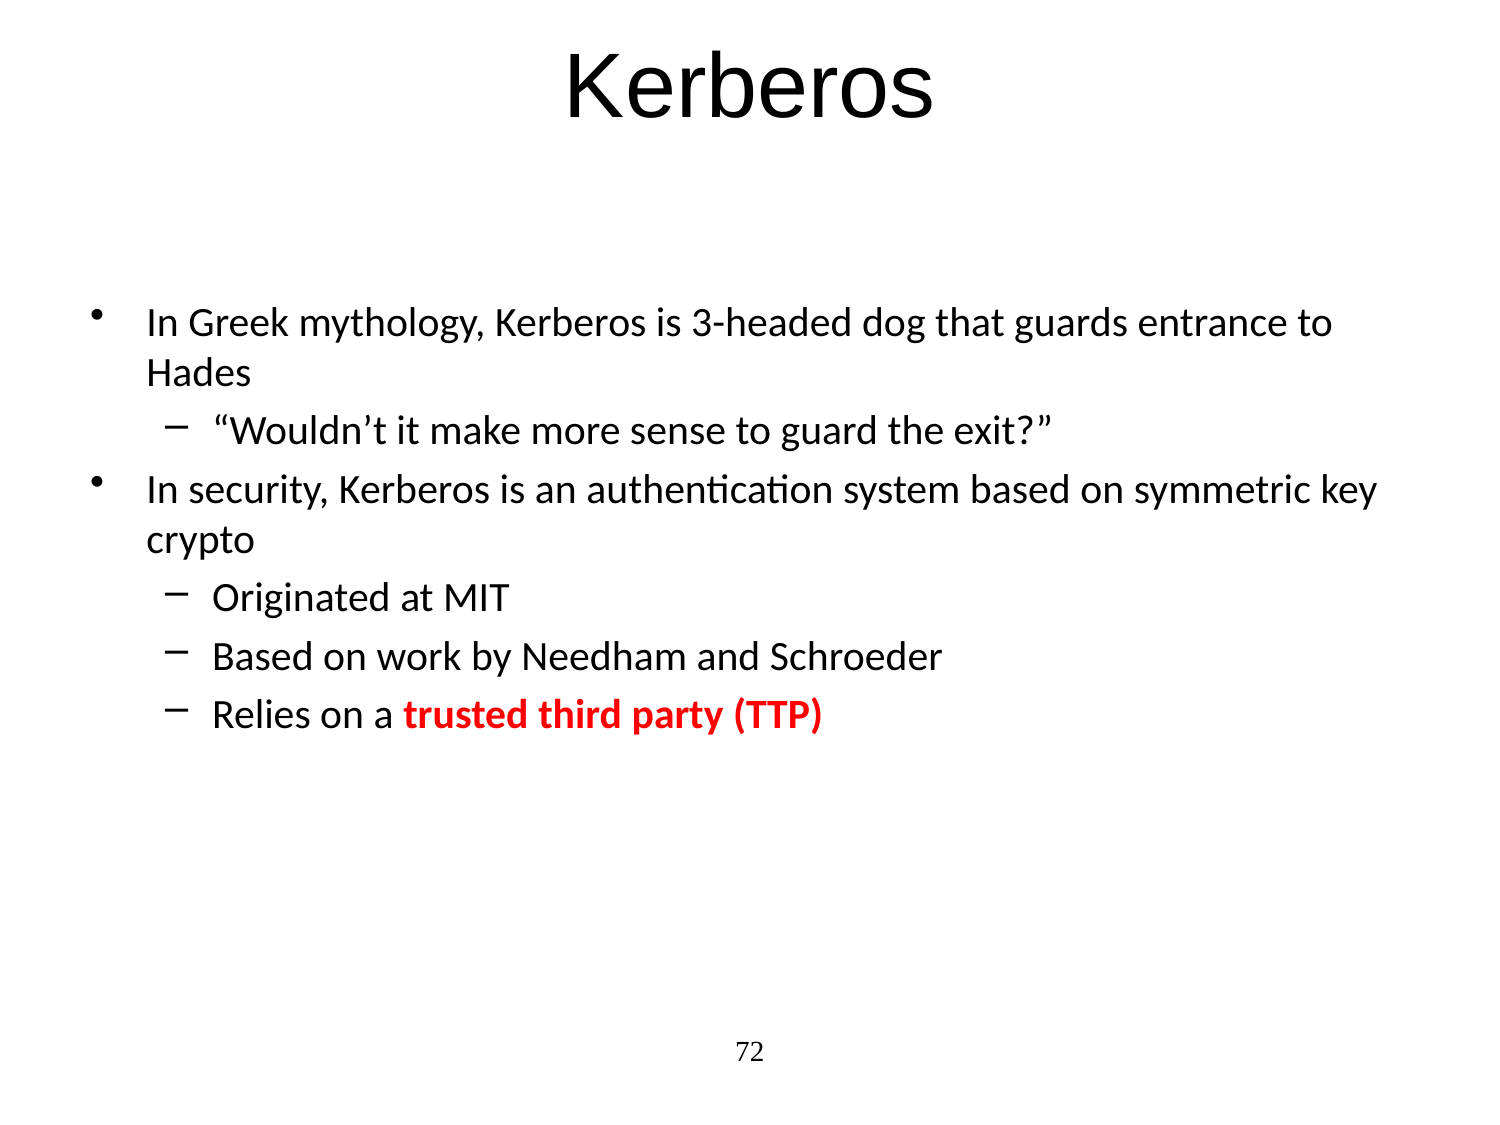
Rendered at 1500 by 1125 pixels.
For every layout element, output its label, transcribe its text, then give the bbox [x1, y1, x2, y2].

title Kerberos [112, 0, 1388, 176]
list In Greek mythology, Kerberos is 3-headed dog that guards entrance to Hades “Wouldn’t it make more sense to guard the exit?” In security, Kerberos is an authentication system based on symmetric key crypto Originated at MIT Based on work by Needham and Schroeder Relies on a trusted third party (TTP) [74, 287, 1426, 988]
footer 72 [511, 1024, 988, 1101]
